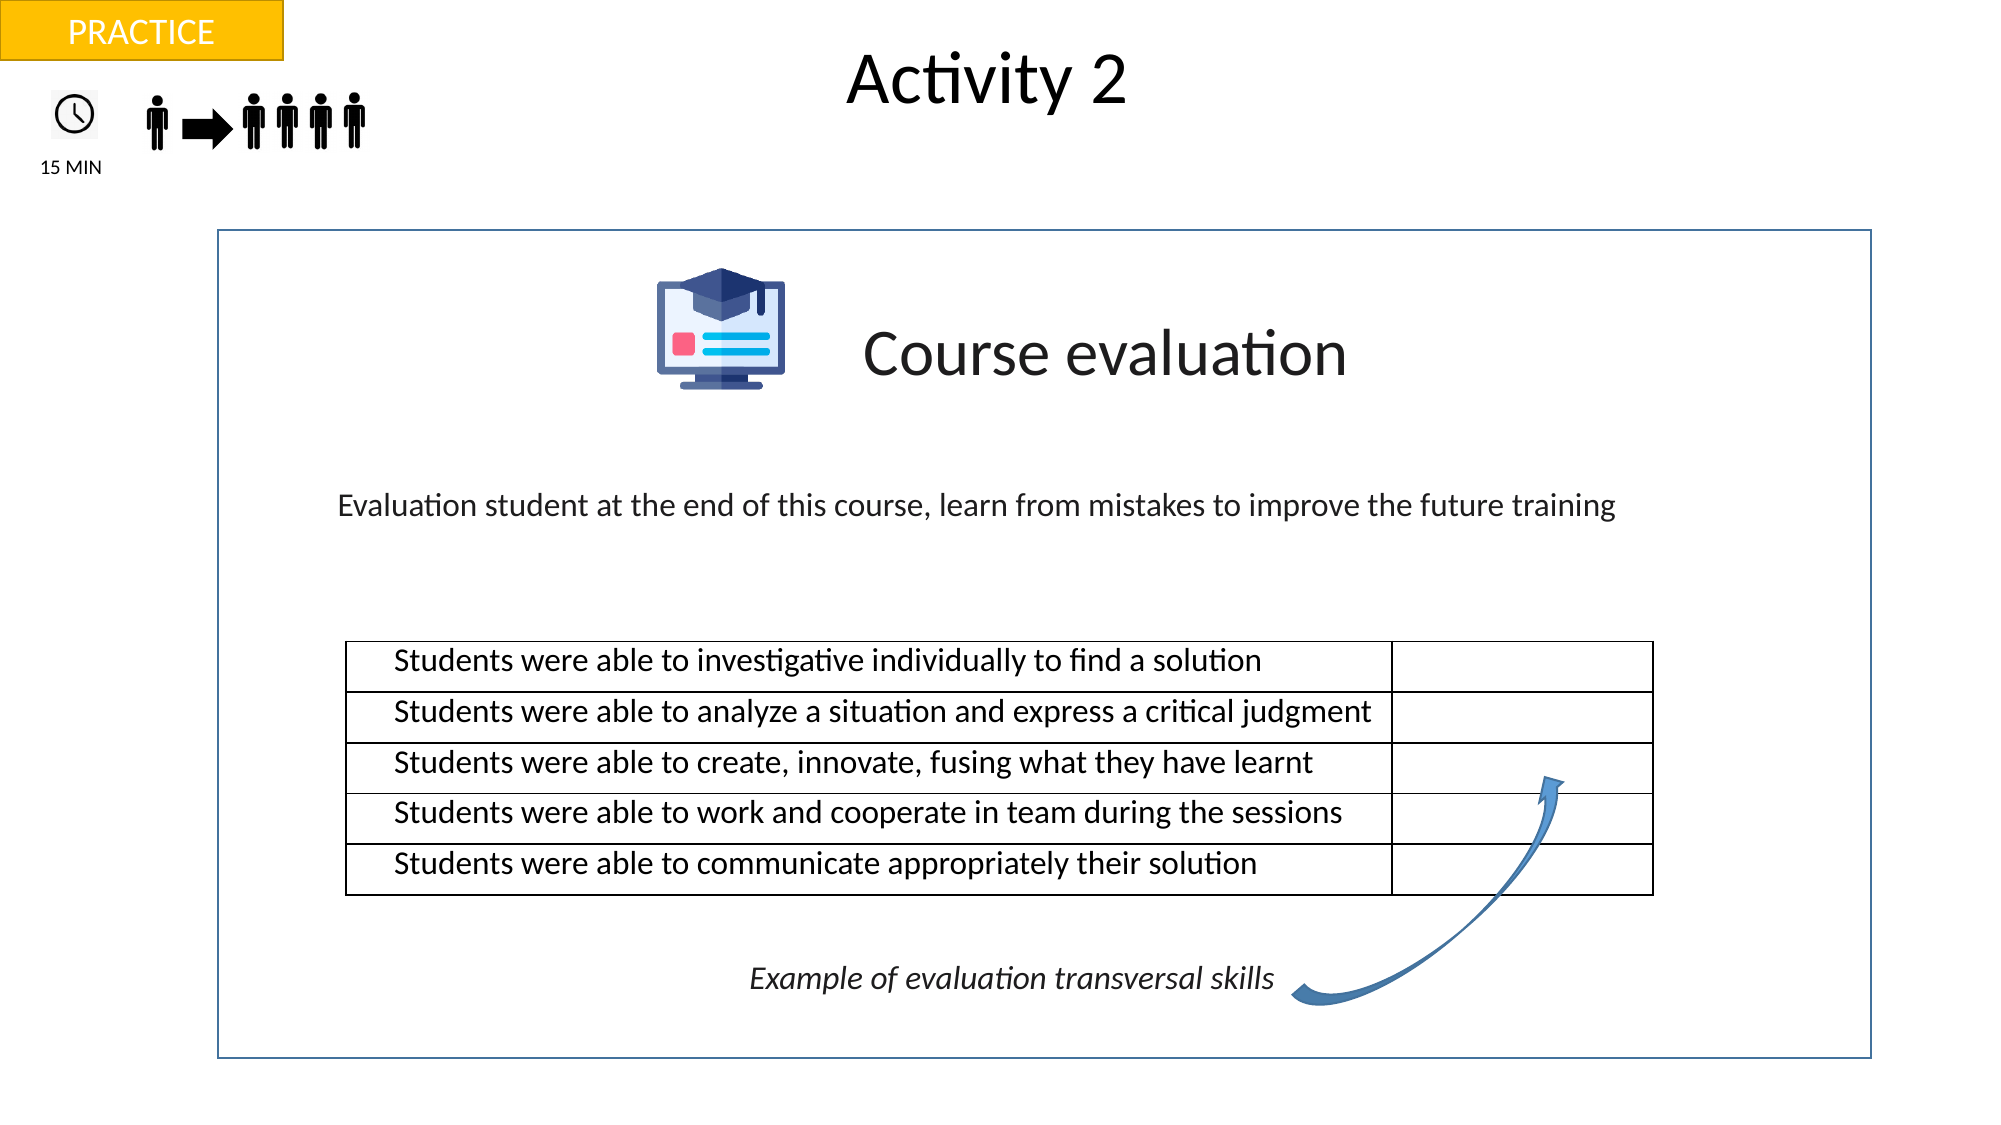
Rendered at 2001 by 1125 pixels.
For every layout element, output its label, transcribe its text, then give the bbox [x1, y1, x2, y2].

table_cell Students were able to communicate appropriately their solution [347, 845, 1391, 894]
picture [305, 91, 337, 153]
text_box Activity 2 [831, 21, 1144, 126]
table_cell [1393, 794, 1544, 843]
text_box Evaluation student at the end of this course, learn from mistakes to improve the future training [294, 469, 1808, 531]
table_cell Students were able to analyze a situation and express a critical judgment [347, 693, 1391, 742]
table_cell [1393, 744, 1652, 793]
picture [51, 90, 98, 139]
table_cell [1393, 845, 1530, 894]
text_box [182, 108, 234, 150]
table_header Students were able to investigative individually to find a solution [347, 642, 1391, 691]
picture [238, 91, 270, 153]
text_box [1291, 775, 1565, 1006]
picture [141, 93, 173, 154]
table_cell [1393, 693, 1652, 742]
table_cell Students were able to create, innovate, fusing what they have learnt [347, 744, 1391, 793]
table_header [1393, 642, 1652, 691]
table_cell [1503, 845, 1652, 894]
text_box [217, 229, 1872, 1059]
text_box Example of evaluation transversal skills [734, 942, 1291, 1004]
table_cell Students were able to work and cooperate in team during the sessions [347, 794, 1391, 843]
picture [657, 264, 785, 393]
text_box Course evaluation [830, 289, 1636, 397]
text_box PRACTICE [0, 0, 284, 61]
picture [339, 90, 370, 152]
text_box 15 MIN [24, 146, 117, 187]
picture [272, 90, 303, 152]
table_cell [1542, 794, 1652, 843]
